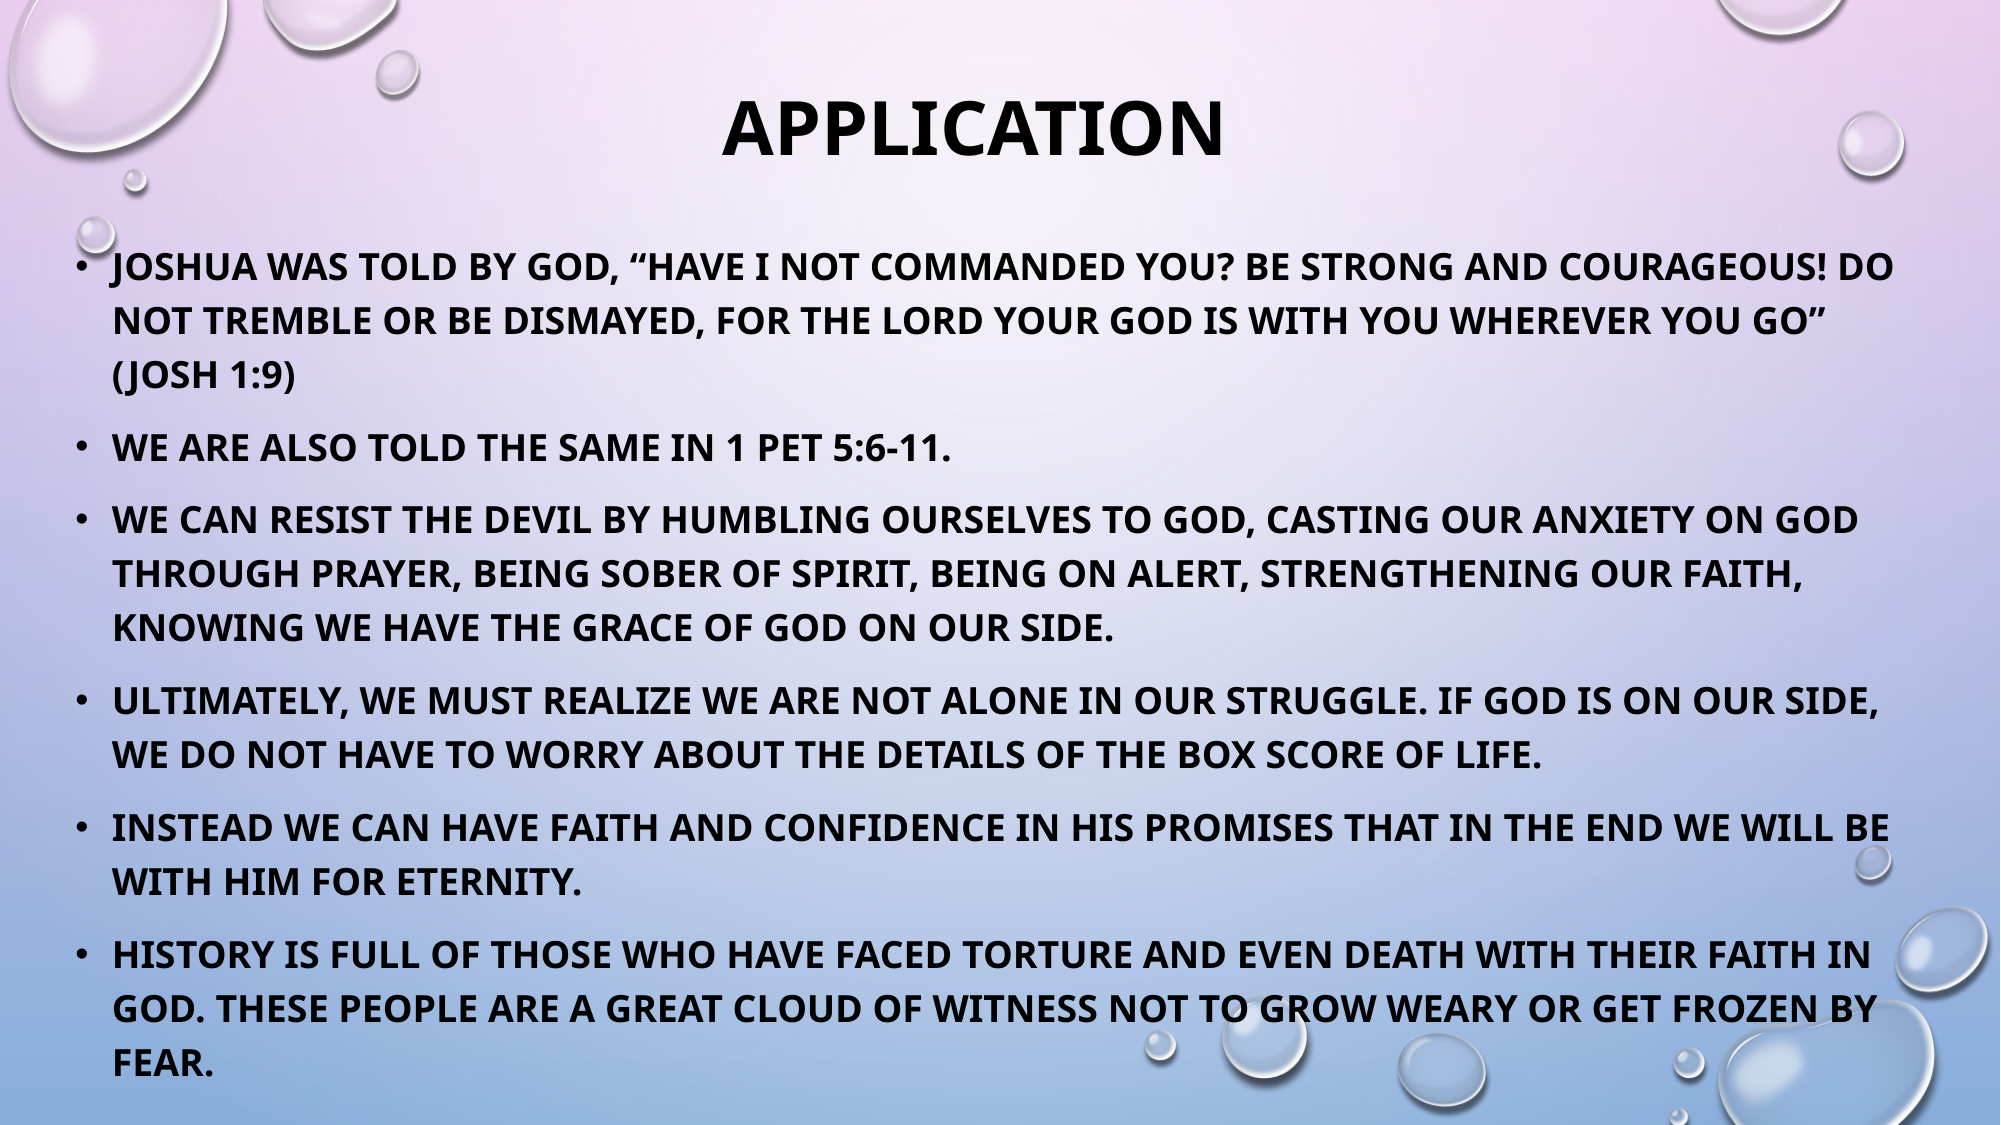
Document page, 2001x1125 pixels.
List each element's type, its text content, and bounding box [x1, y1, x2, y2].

picture [0, 0, 2000, 1125]
list Joshua was told by God, “Have I not commanded you? Be strong and courageous! Do not tremble or be dismayed, for the Lord your God is with you wherever you go” (Josh 1:9) we are also told the same in 1 Pet 5:6-11. We can resist the devil by humbling ourselves to God, casting our anxiety on God through prayer, being sober of spirit, being on alert, strengthening our faith, knowing we have the grace of God on our side. Ultimately, we must realize we are not alone in our struggle. If God is on our side, we do not have to worry about the details of the box score of life. Instead we can have faith and confidence in His promises that in the end we will be with Him for eternity. History is full of those who have faced torture and even death with their faith in God. These people are a great cloud of witness not to grow weary or get frozen by fear. [60, 226, 1912, 1100]
title application [125, 0, 1826, 226]
